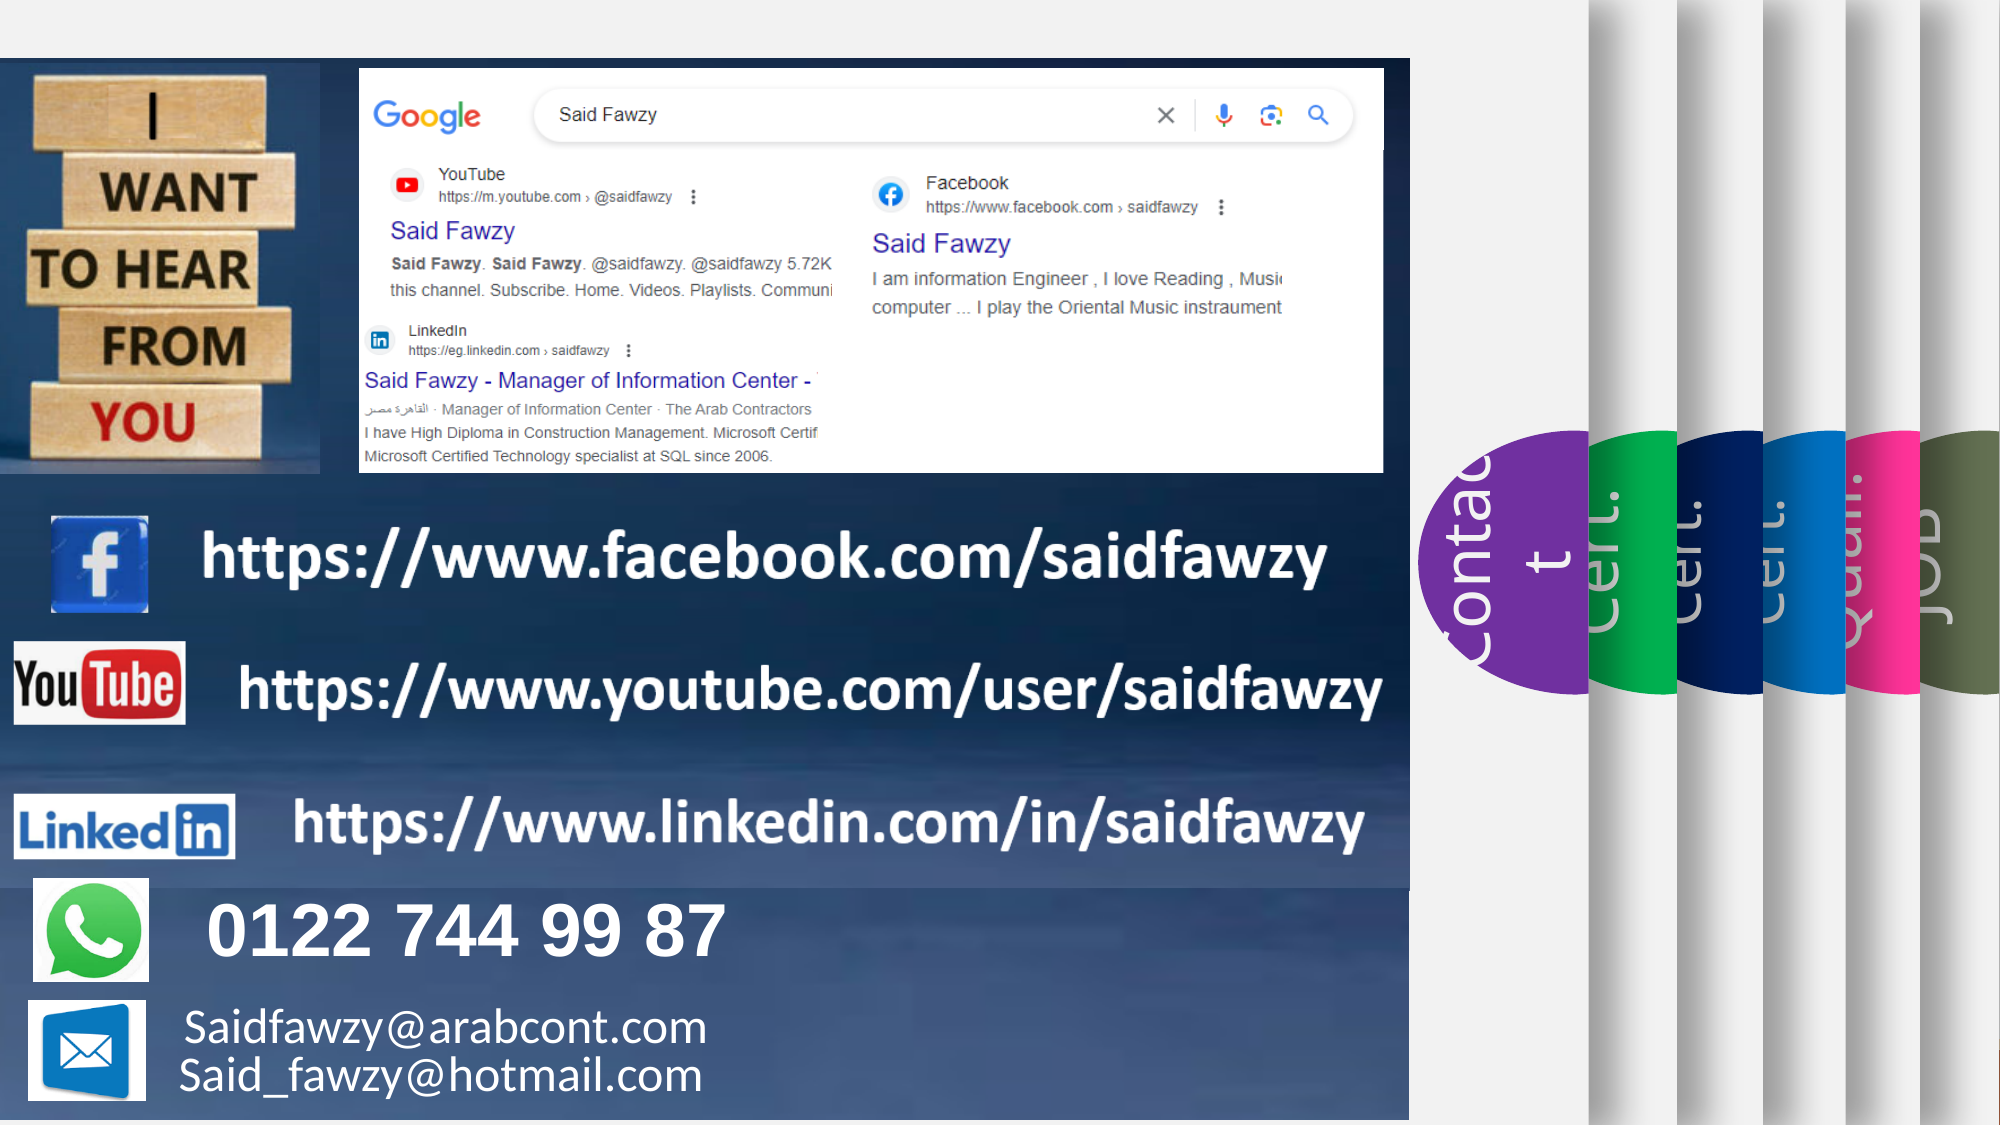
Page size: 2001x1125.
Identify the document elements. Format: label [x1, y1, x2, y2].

picture [0, 63, 321, 474]
text_box [0, 58, 1410, 1121]
text_box [1774, 0, 1847, 1125]
text_box [1688, 0, 1764, 1125]
text_box [1856, 0, 1921, 1125]
text_box [0, 0, 1590, 1125]
text_box [1931, 0, 2000, 1125]
text_box [1599, 0, 1678, 1125]
text_box [358, 68, 1384, 474]
